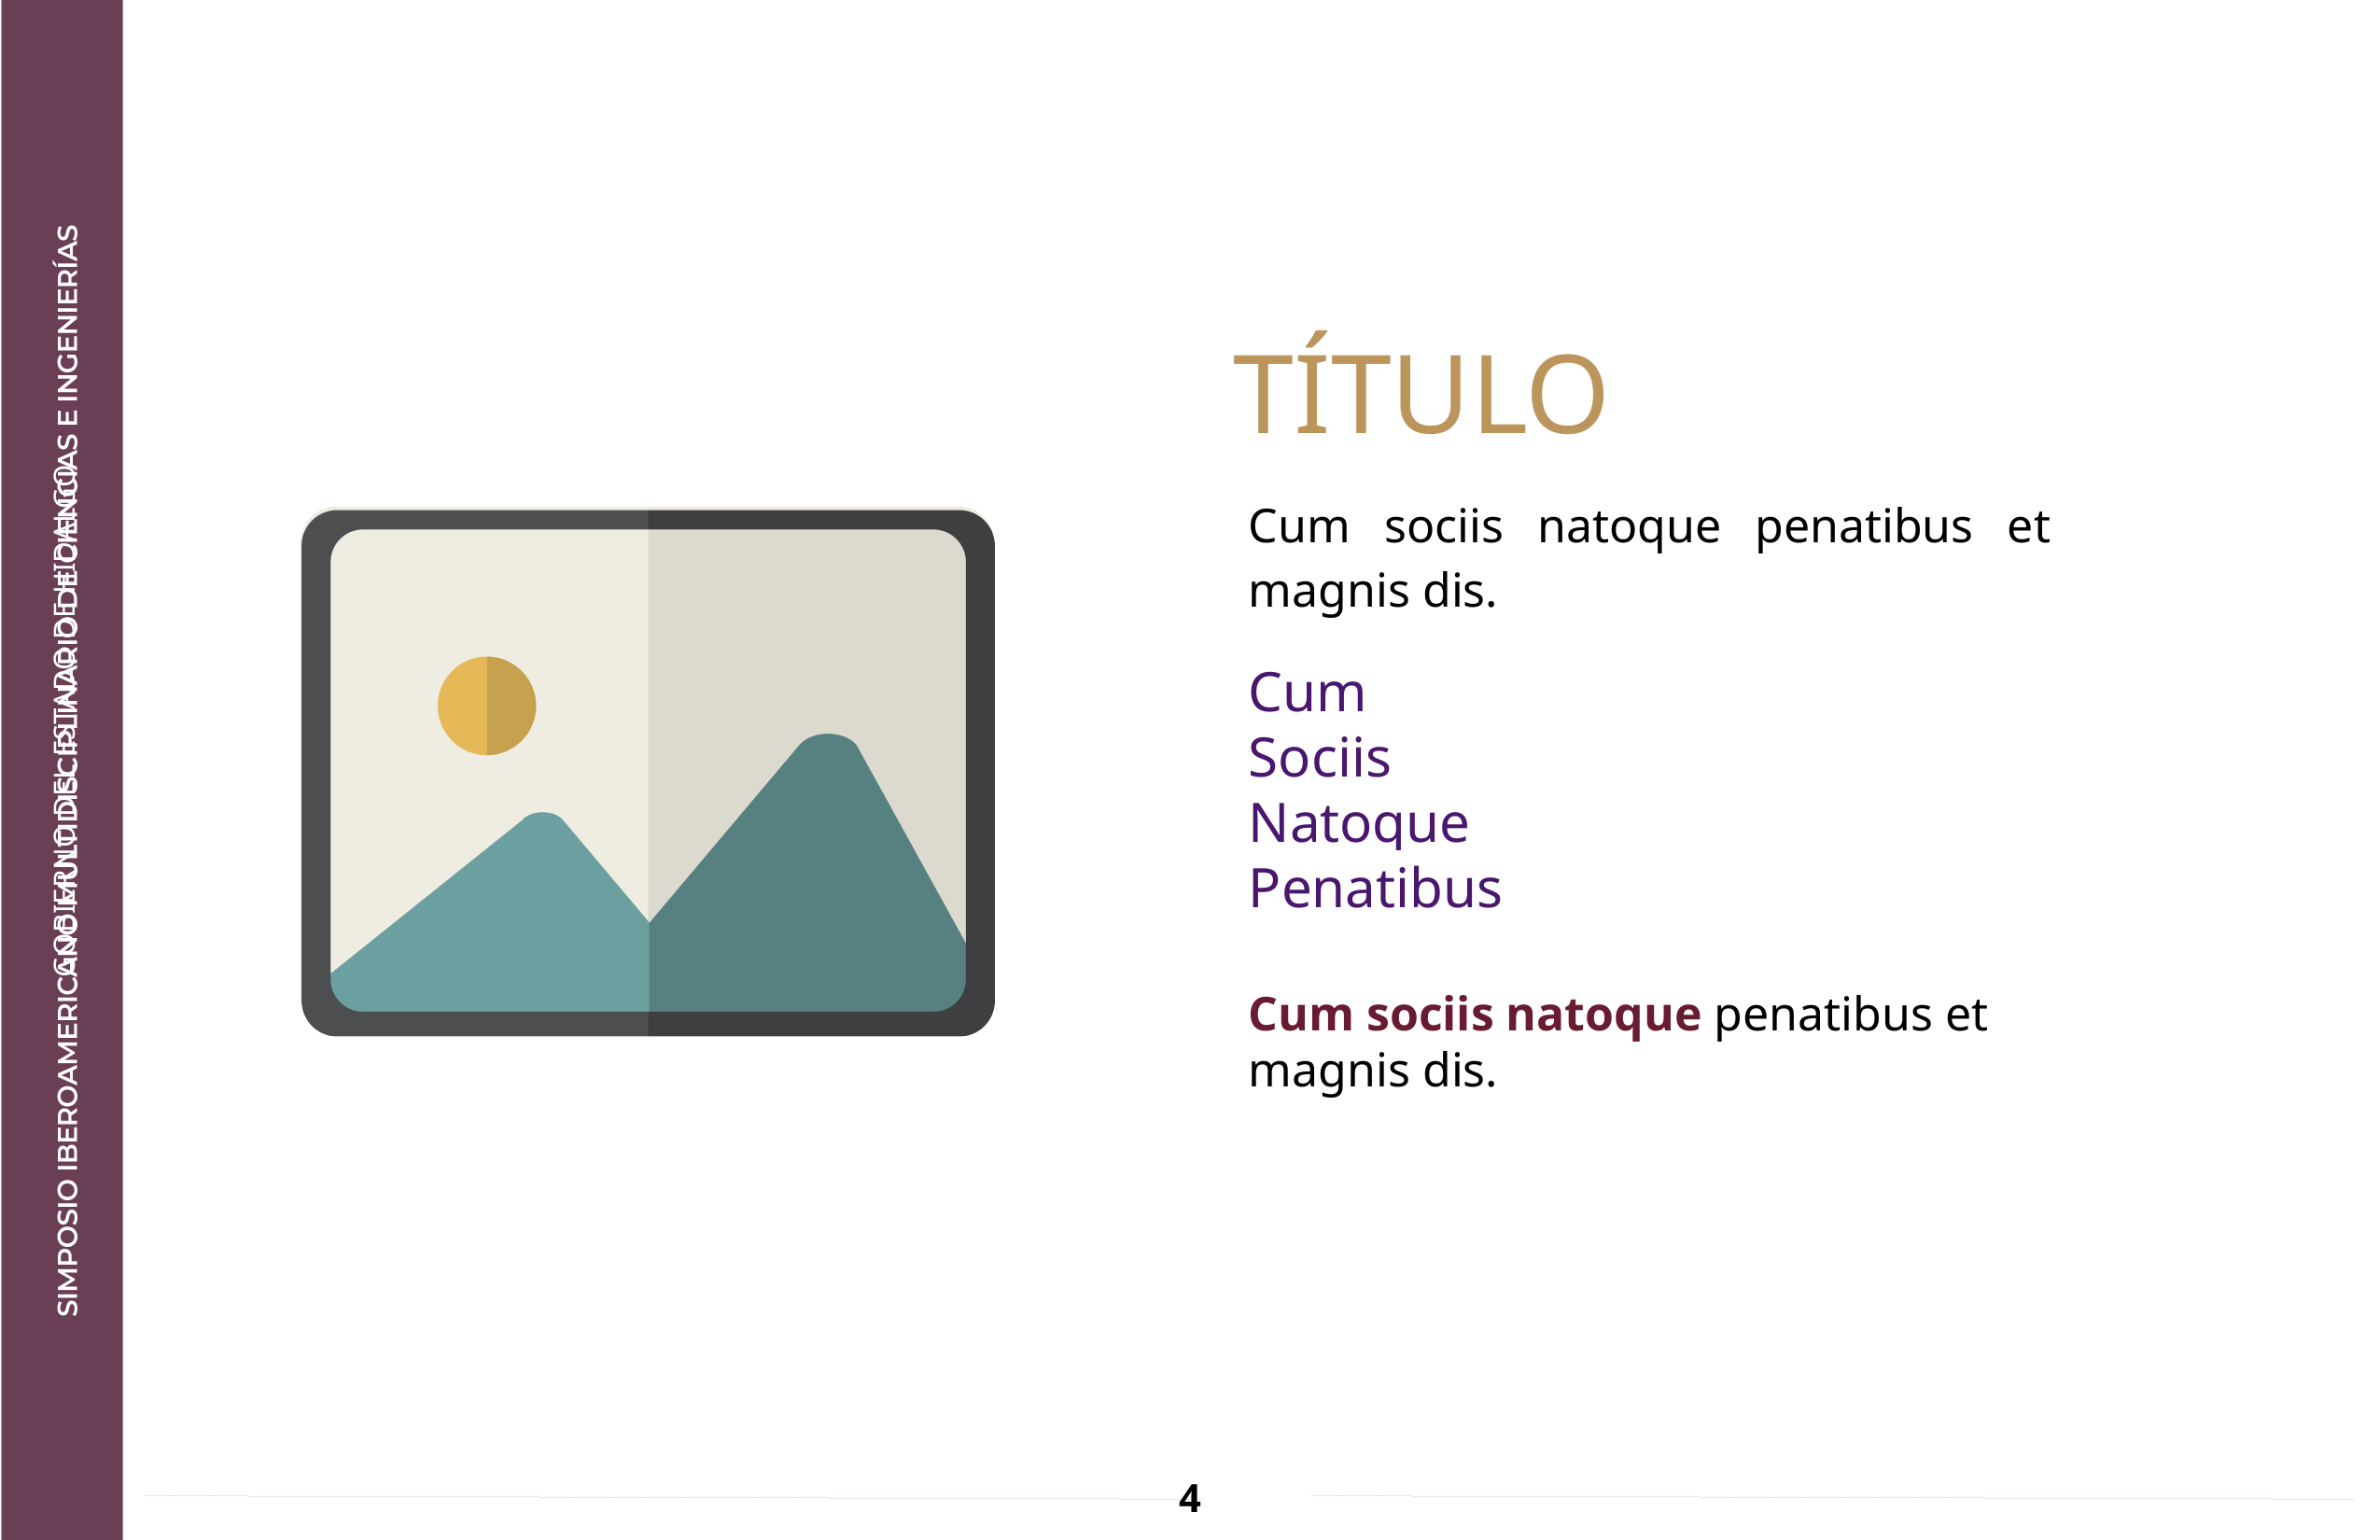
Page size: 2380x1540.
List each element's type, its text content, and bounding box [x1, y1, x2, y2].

text_box TÍTULO [1219, 346, 2179, 467]
text_box 4 [1132, 1456, 1248, 1540]
text_box Cum sociis natoque penatibus et magnis dis. Cum Sociis Natoque Penatibus Cum sociis natoque penatibus et magnis dis. [1219, 458, 2080, 1126]
picture [0, 0, 2380, 1540]
text_box GOBIERNO DEL ESTADO DE HIDALGO [31, 284, 95, 1158]
